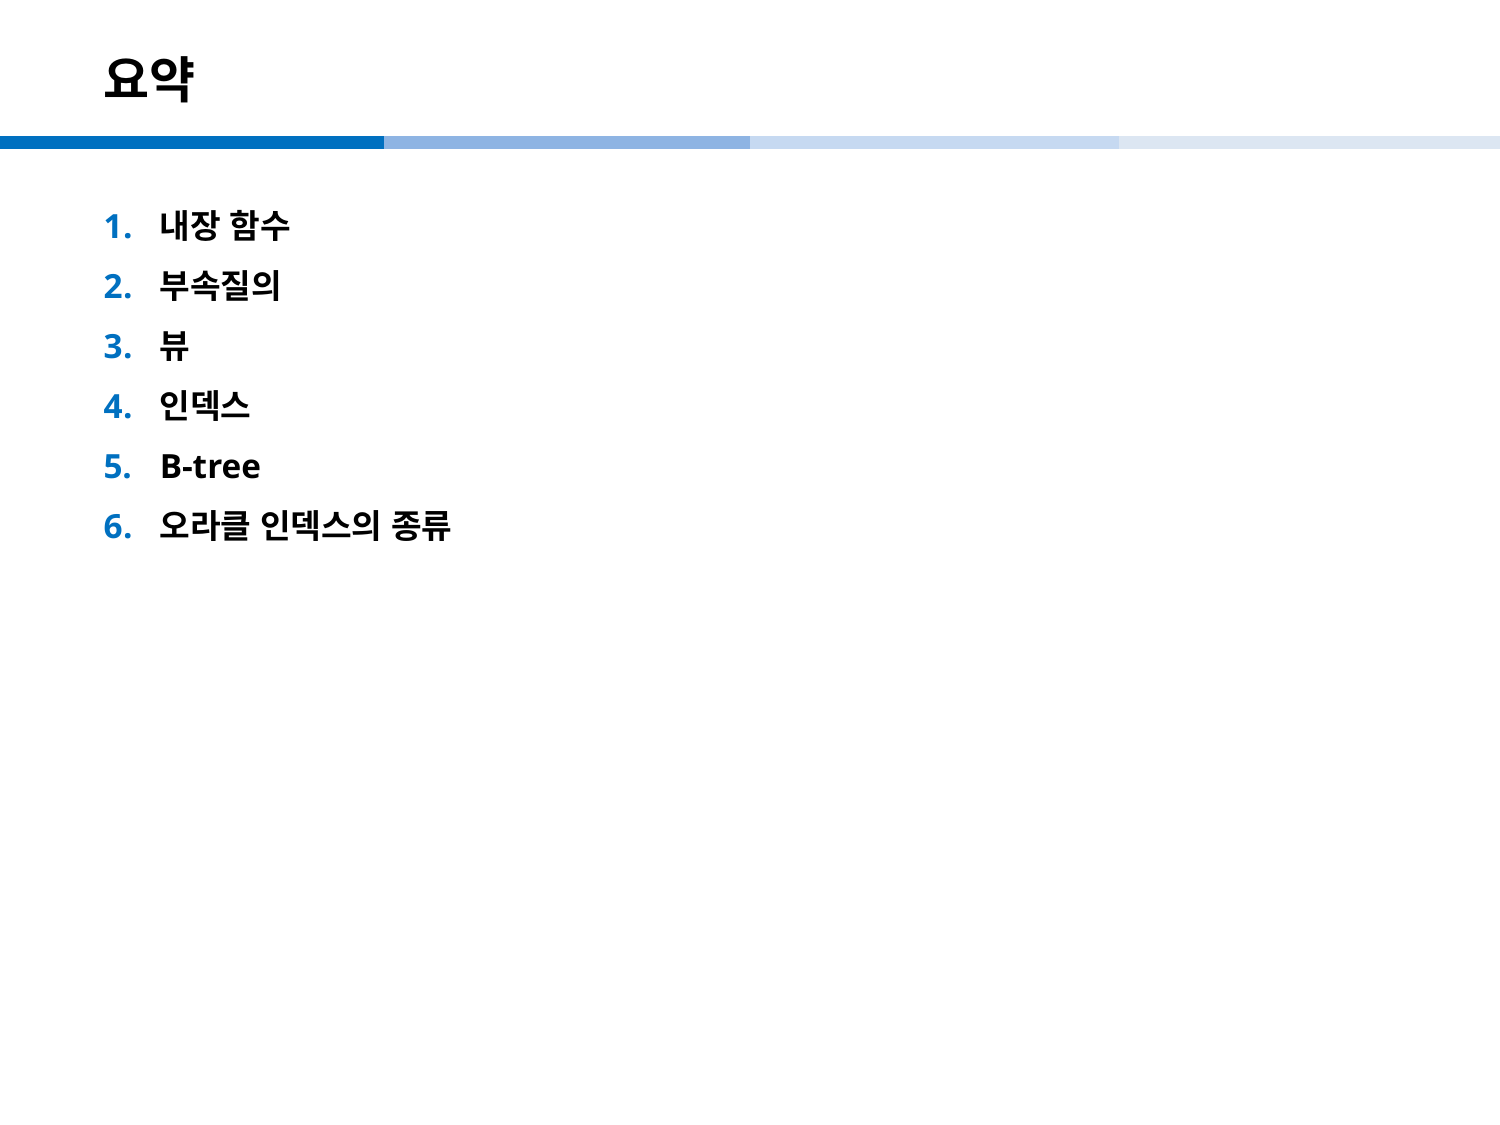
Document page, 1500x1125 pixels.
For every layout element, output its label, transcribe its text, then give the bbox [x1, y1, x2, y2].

list 내장 함수 부속질의 뷰 인덱스 B-tree 오라클 인덱스의 종류 [88, 177, 1412, 1077]
title 요약 [88, 32, 1330, 124]
